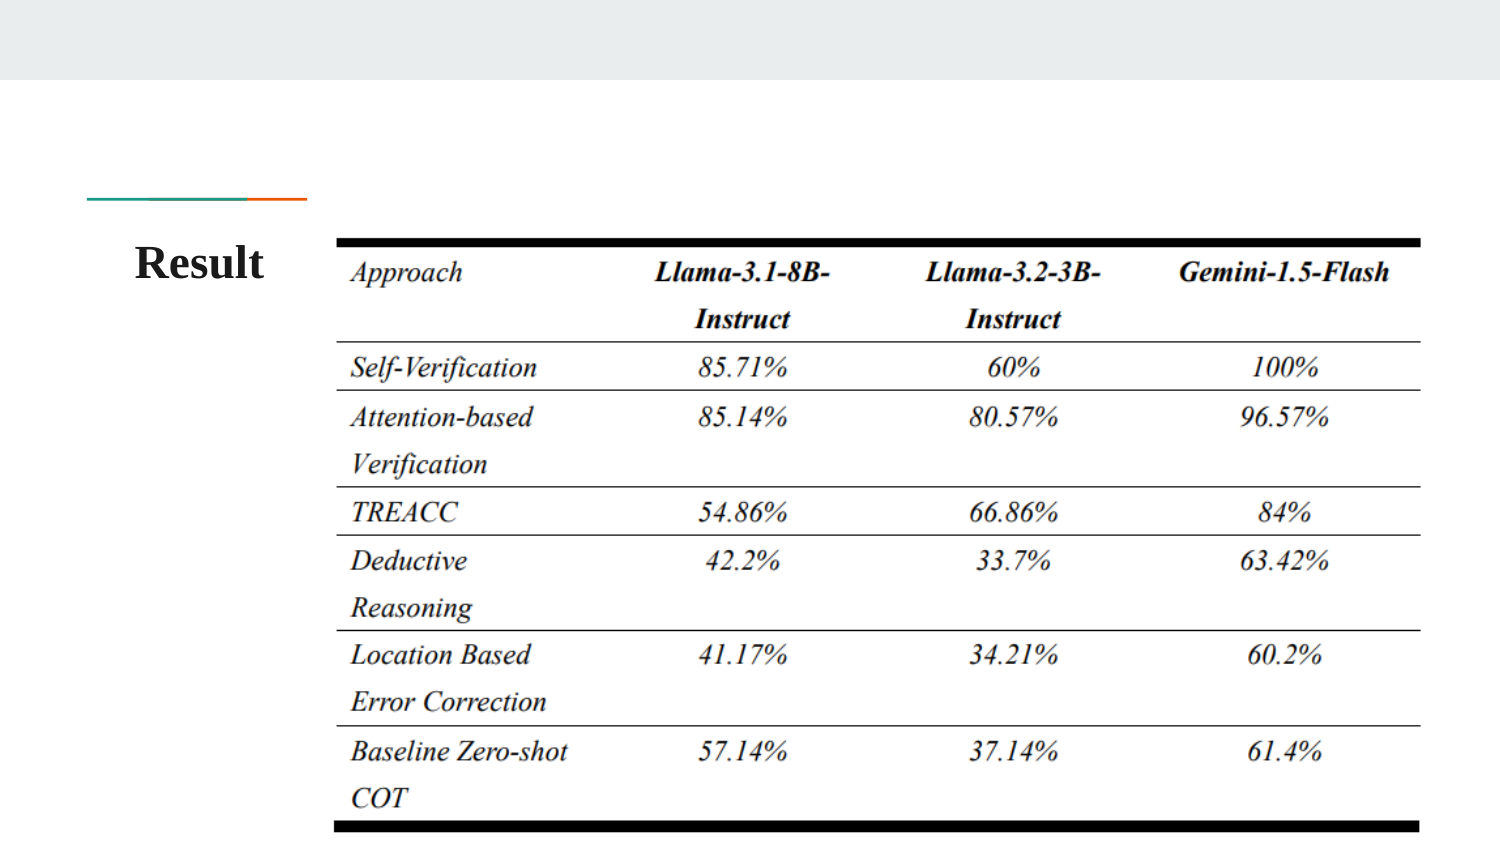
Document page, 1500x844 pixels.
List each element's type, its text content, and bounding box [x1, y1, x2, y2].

title Result [119, 216, 323, 305]
picture [325, 216, 1426, 835]
